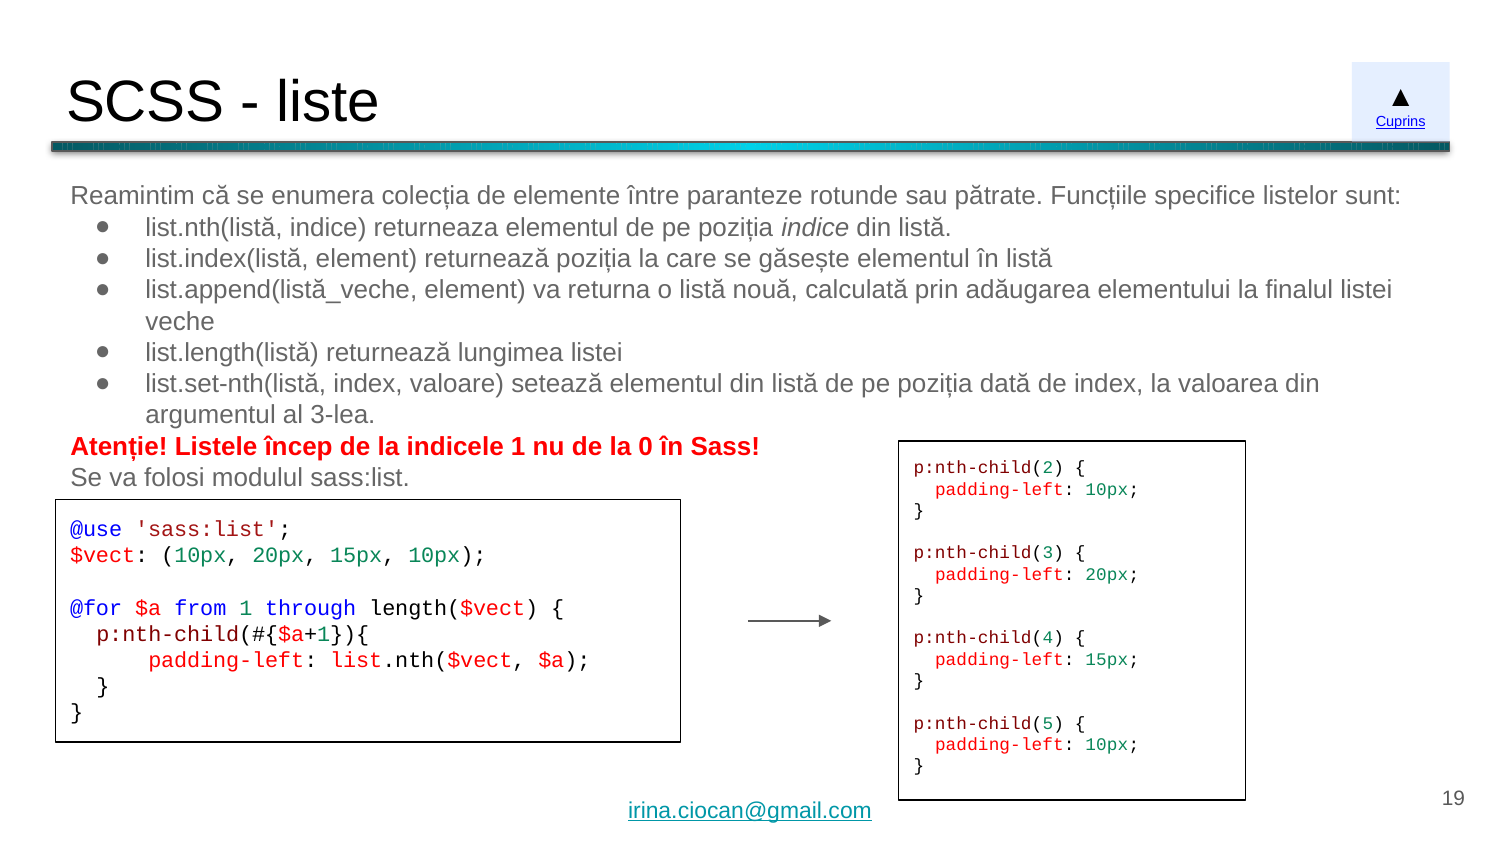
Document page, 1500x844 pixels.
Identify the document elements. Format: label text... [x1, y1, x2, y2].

title SCSS - liste [51, 48, 1449, 139]
text_box [51, 141, 1450, 151]
text_box ▲ Cuprins [1351, 62, 1450, 142]
text_box irina.ciocan@gmail.com [613, 795, 889, 837]
text_box p:nth-child(2) { padding-left: 10px; } p:nth-child(3) { padding-left: 20px; } p:nth-child(4) { padding-left: 15px; } p:nth-child(5) { padding-left: 10px; } [898, 441, 1246, 801]
slide_number ‹#› [1389, 764, 1480, 830]
text_box Reamintim că se enumera colecția de elemente între paranteze rotunde sau pătrate. Funcțiile specifice listelor sunt: list.nth(listă, indice) returneaza elementul de pe poziția indice din listă. list.index(listă, element) returnează poziția la care se găsește elementul în listă list.append(listă_veche, element) va returna o listă nouă, calculată prin adăugarea elementului la finalul listei veche list.length(listă) returnează lungimea listei list.set-nth(listă, index, valoare) setează elementul din listă de pe poziția dată de index, la valoarea din argumentul al 3-lea. Atenție! Listele încep de la indicele 1 nu de la 0 în Sass! Se va folosi modulul sass:list. [55, 163, 1449, 429]
text_box @use 'sass:list'; $vect: (10px, 20px, 15px, 10px); @for $a from 1 through length($vect) { p:nth-child(#{$a+1}){ padding-left: list.nth($vect, $a); } } [55, 499, 681, 743]
